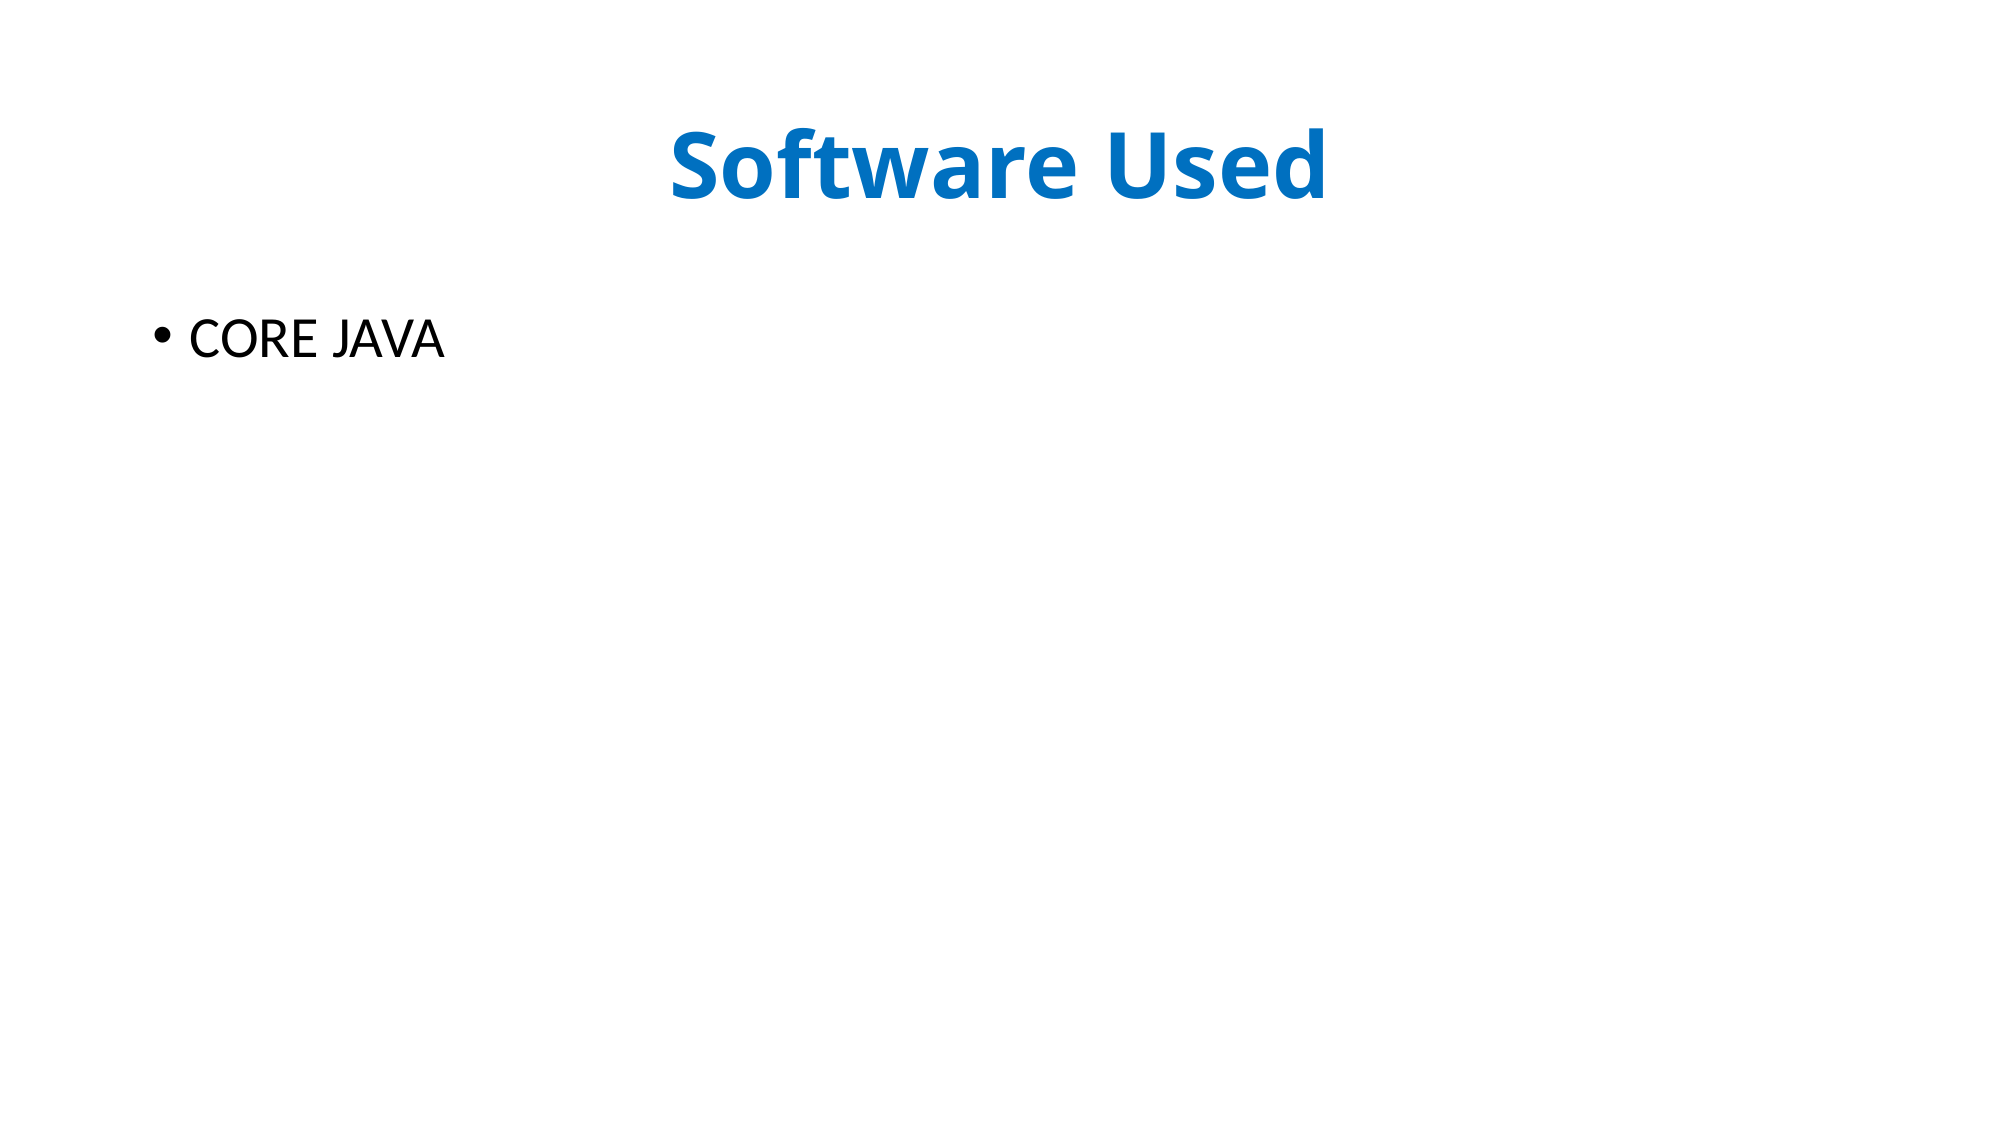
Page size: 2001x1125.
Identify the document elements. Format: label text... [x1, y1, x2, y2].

title Software Used [137, 59, 1863, 278]
list CORE JAVA [137, 299, 1863, 1014]
